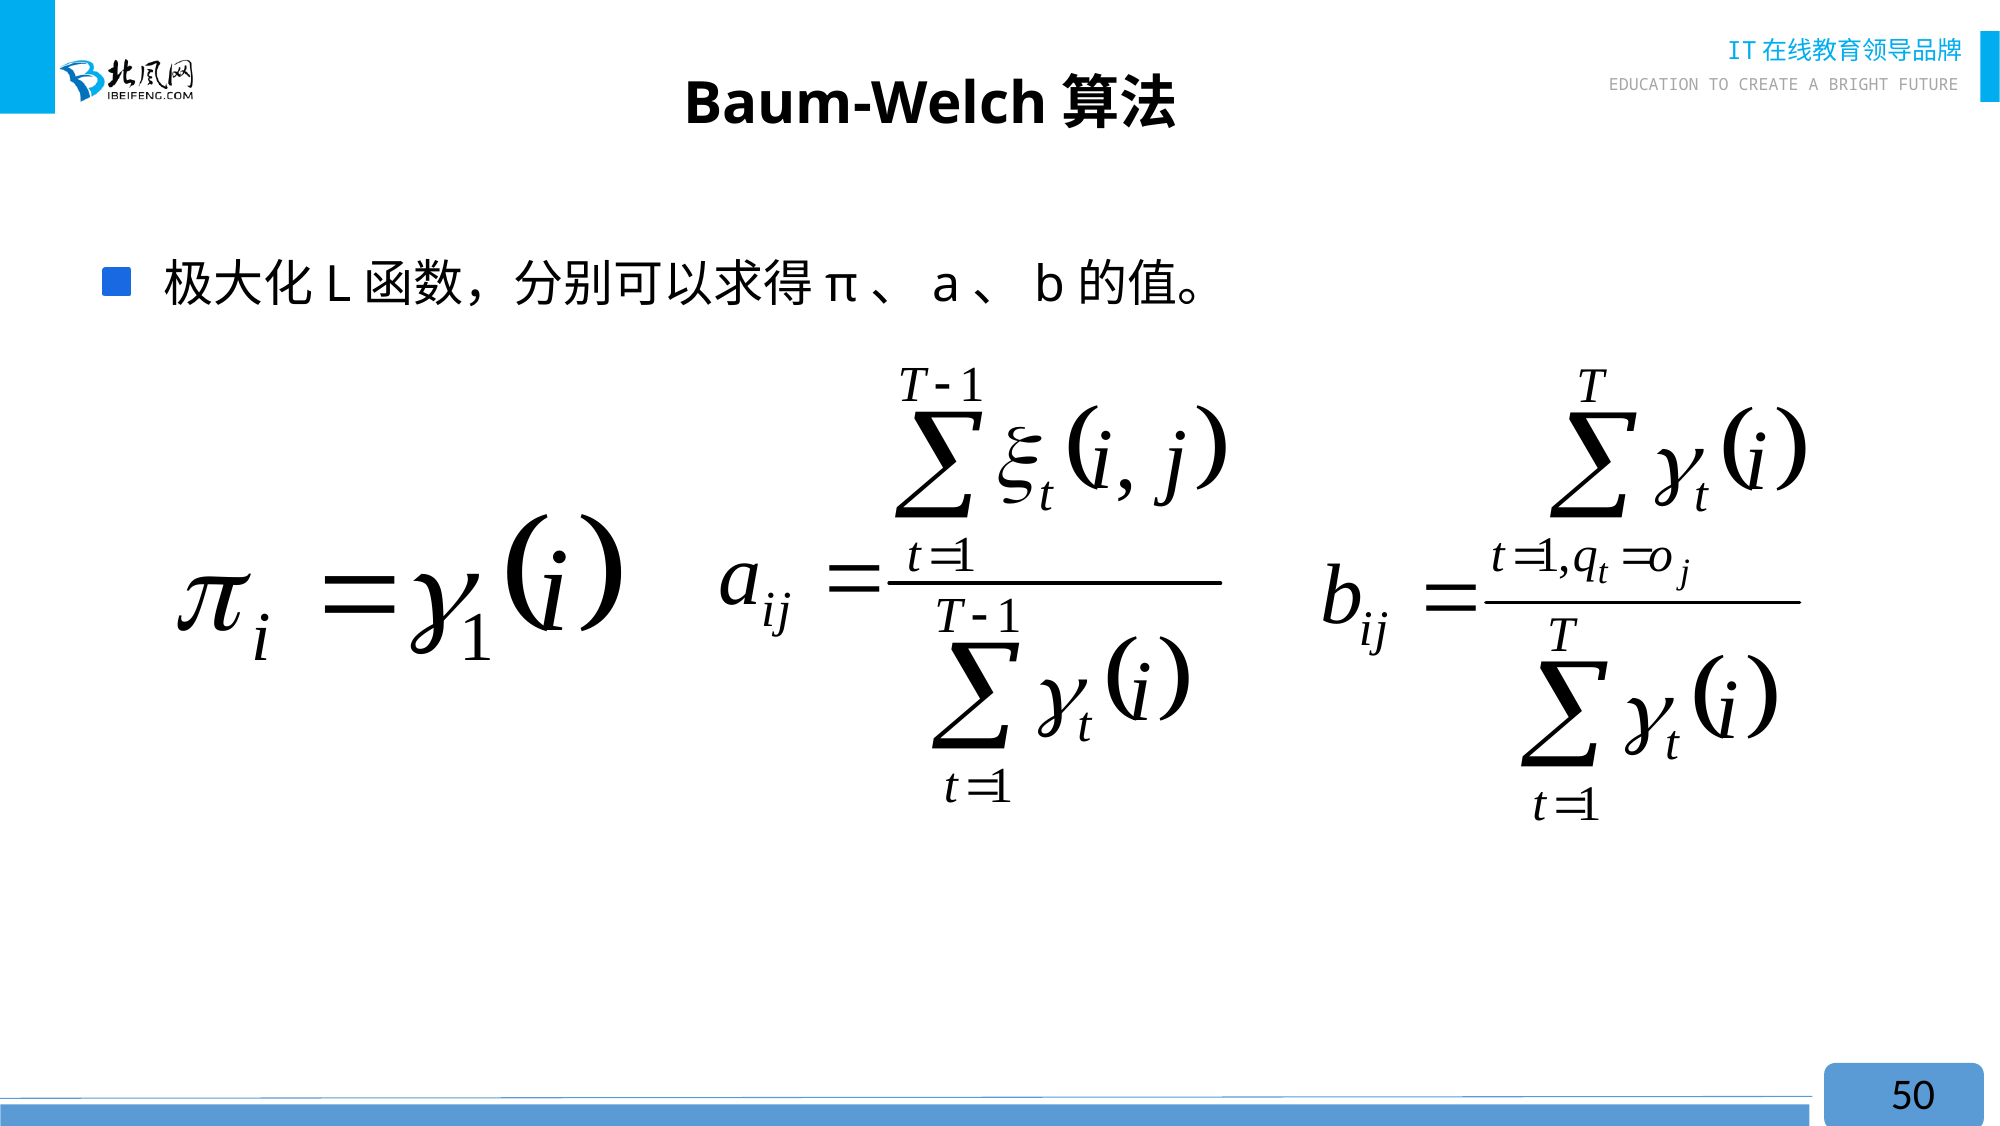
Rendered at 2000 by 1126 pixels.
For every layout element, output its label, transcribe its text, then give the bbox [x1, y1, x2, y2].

picture [102, 267, 131, 296]
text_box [162, 345, 1817, 838]
picture [56, 54, 198, 103]
list 极大化L函数，分别可以求得π、a、b的值。 [87, 214, 1922, 1028]
title Baum-Welch算法 [255, 42, 1606, 167]
